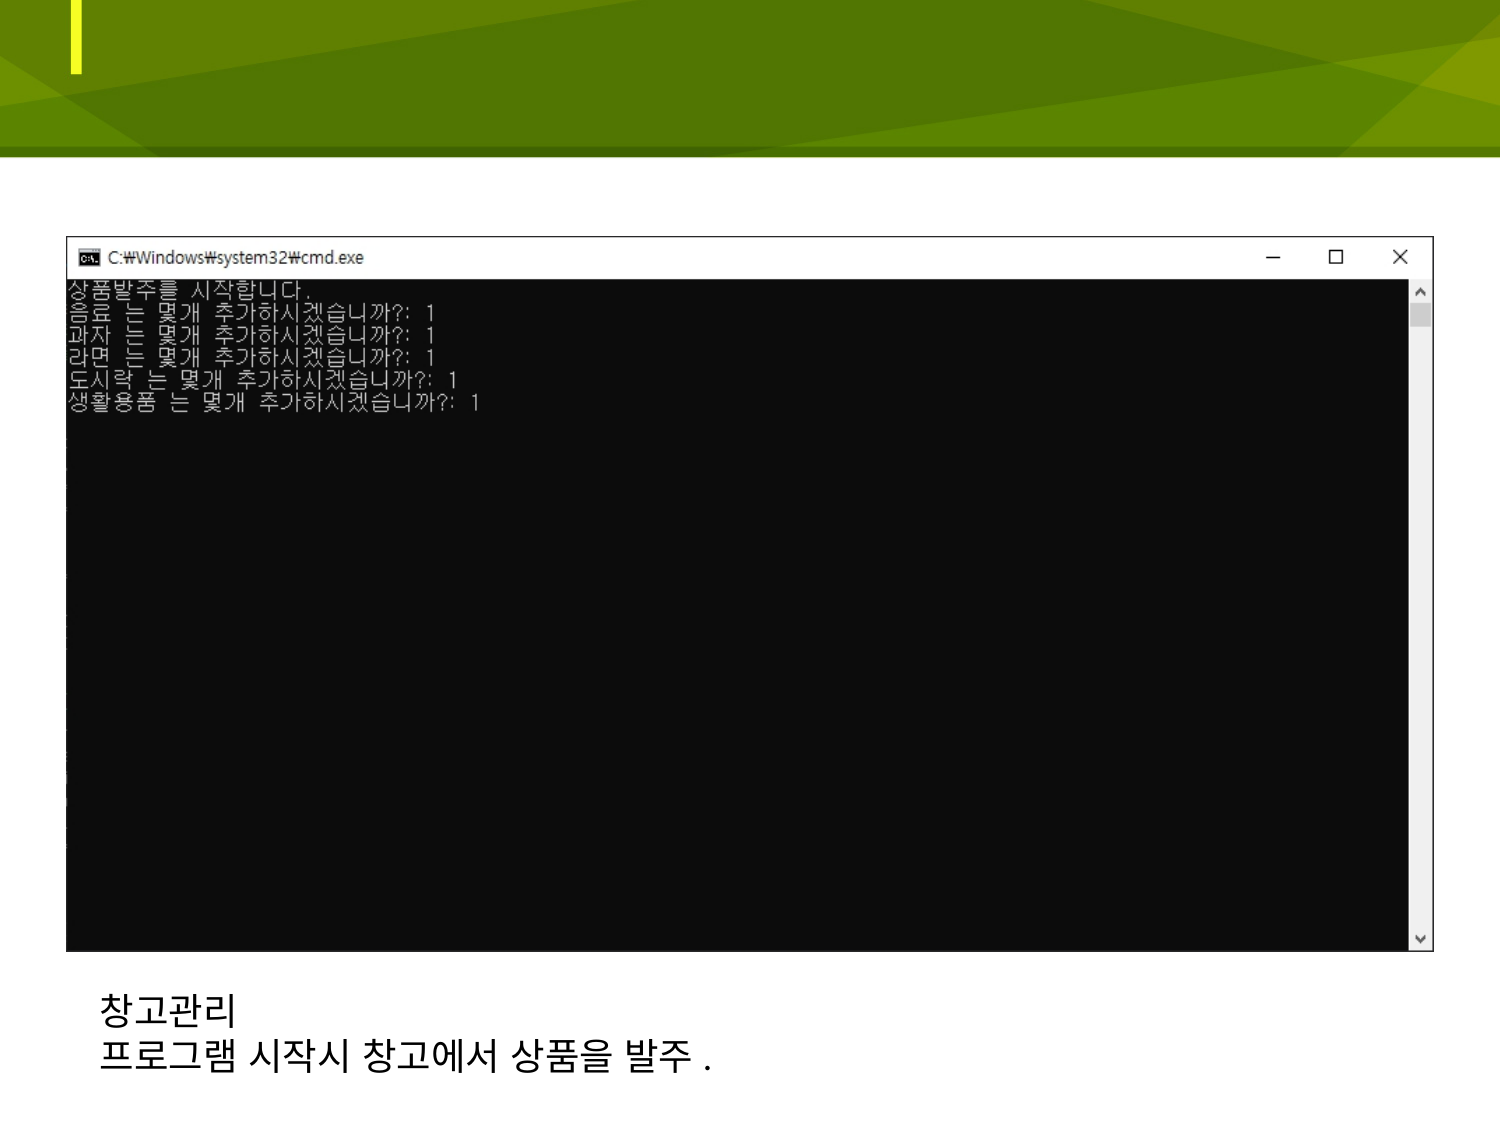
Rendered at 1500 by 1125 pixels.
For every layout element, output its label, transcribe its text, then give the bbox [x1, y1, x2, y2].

picture [0, 0, 1500, 1125]
title 실행 결과 [53, 14, 1348, 112]
text_box 창고관리 프로그램 시작시 창고에서 상품을 발주. [85, 980, 728, 1086]
